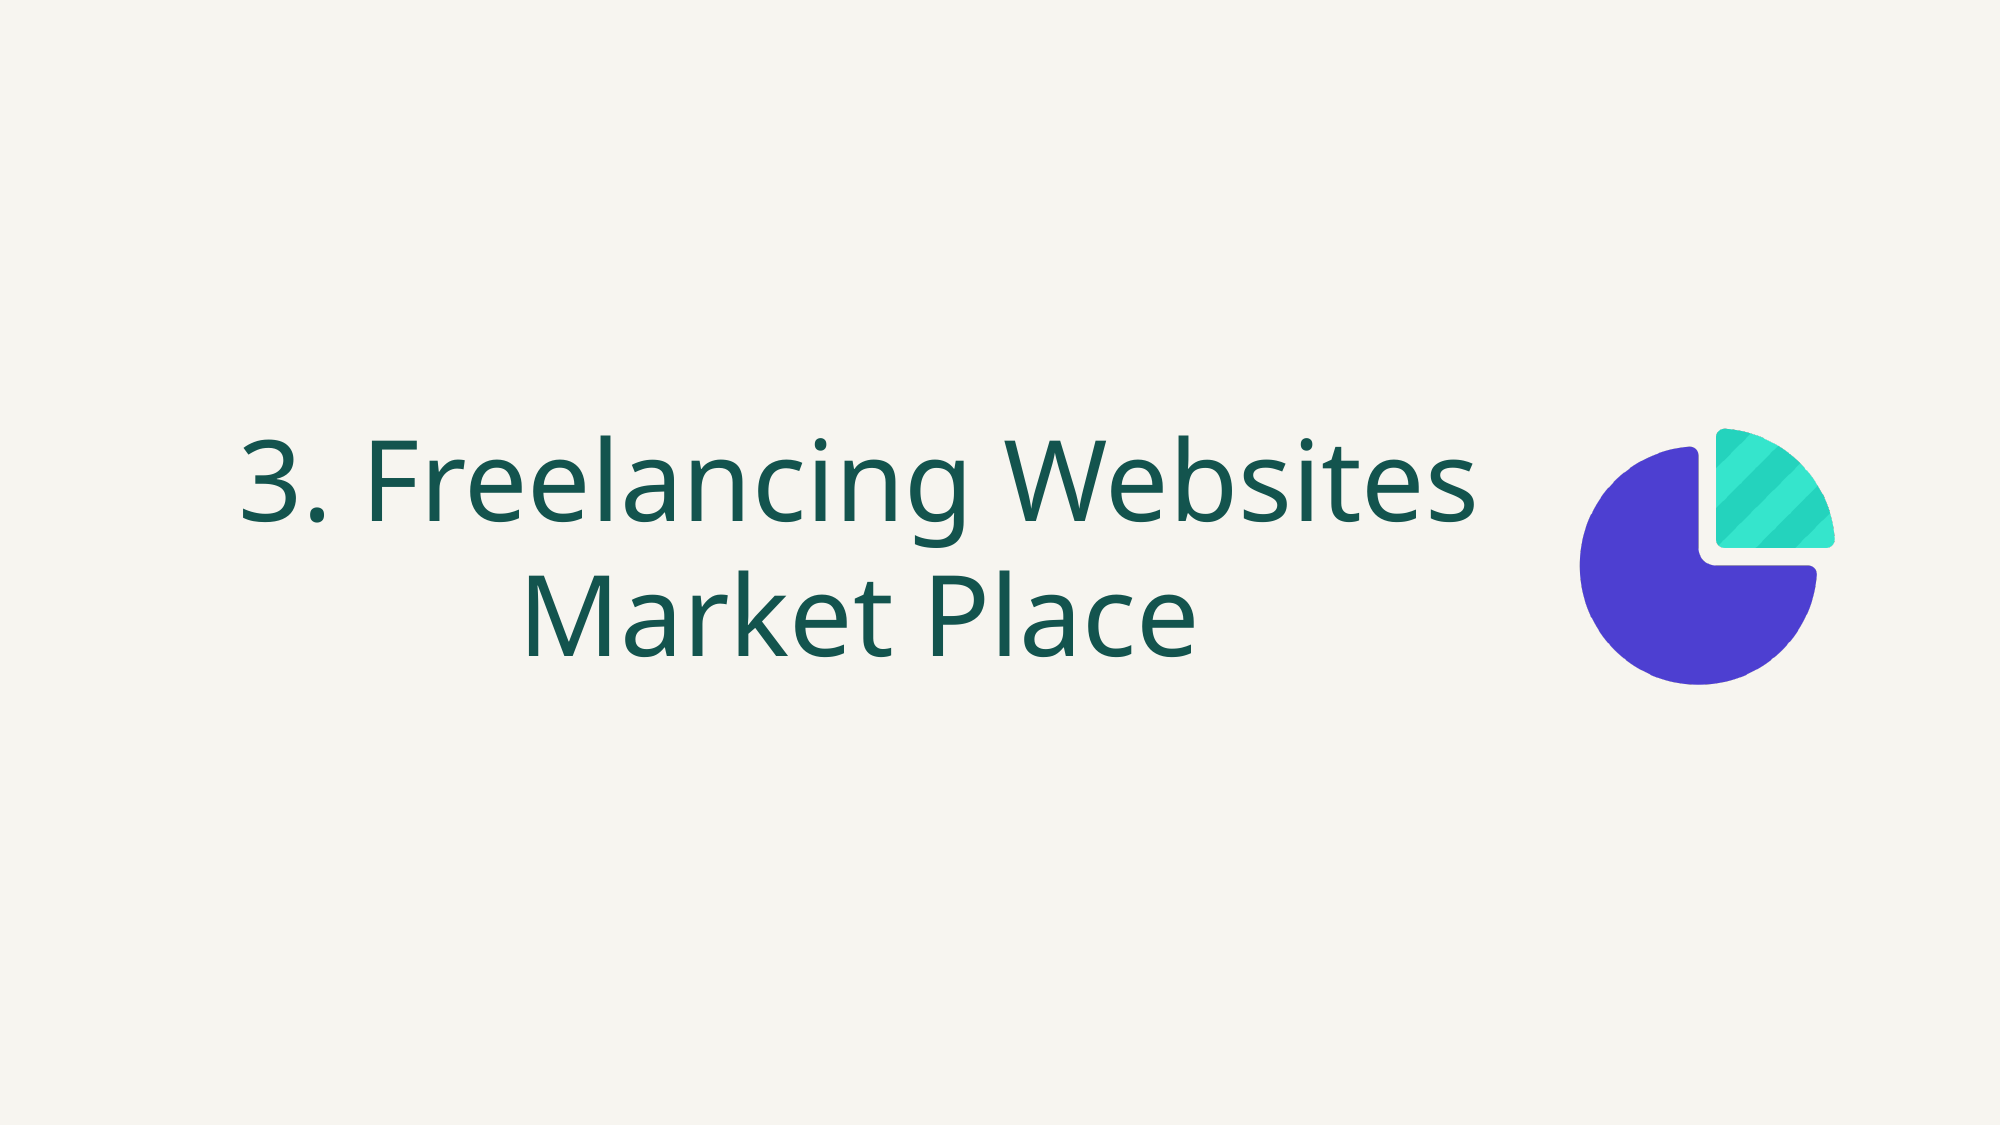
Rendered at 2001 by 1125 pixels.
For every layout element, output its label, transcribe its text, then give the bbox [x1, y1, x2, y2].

picture [1574, 424, 1840, 690]
text_box 3. Freelancing Websites Market Place [111, 401, 1608, 686]
